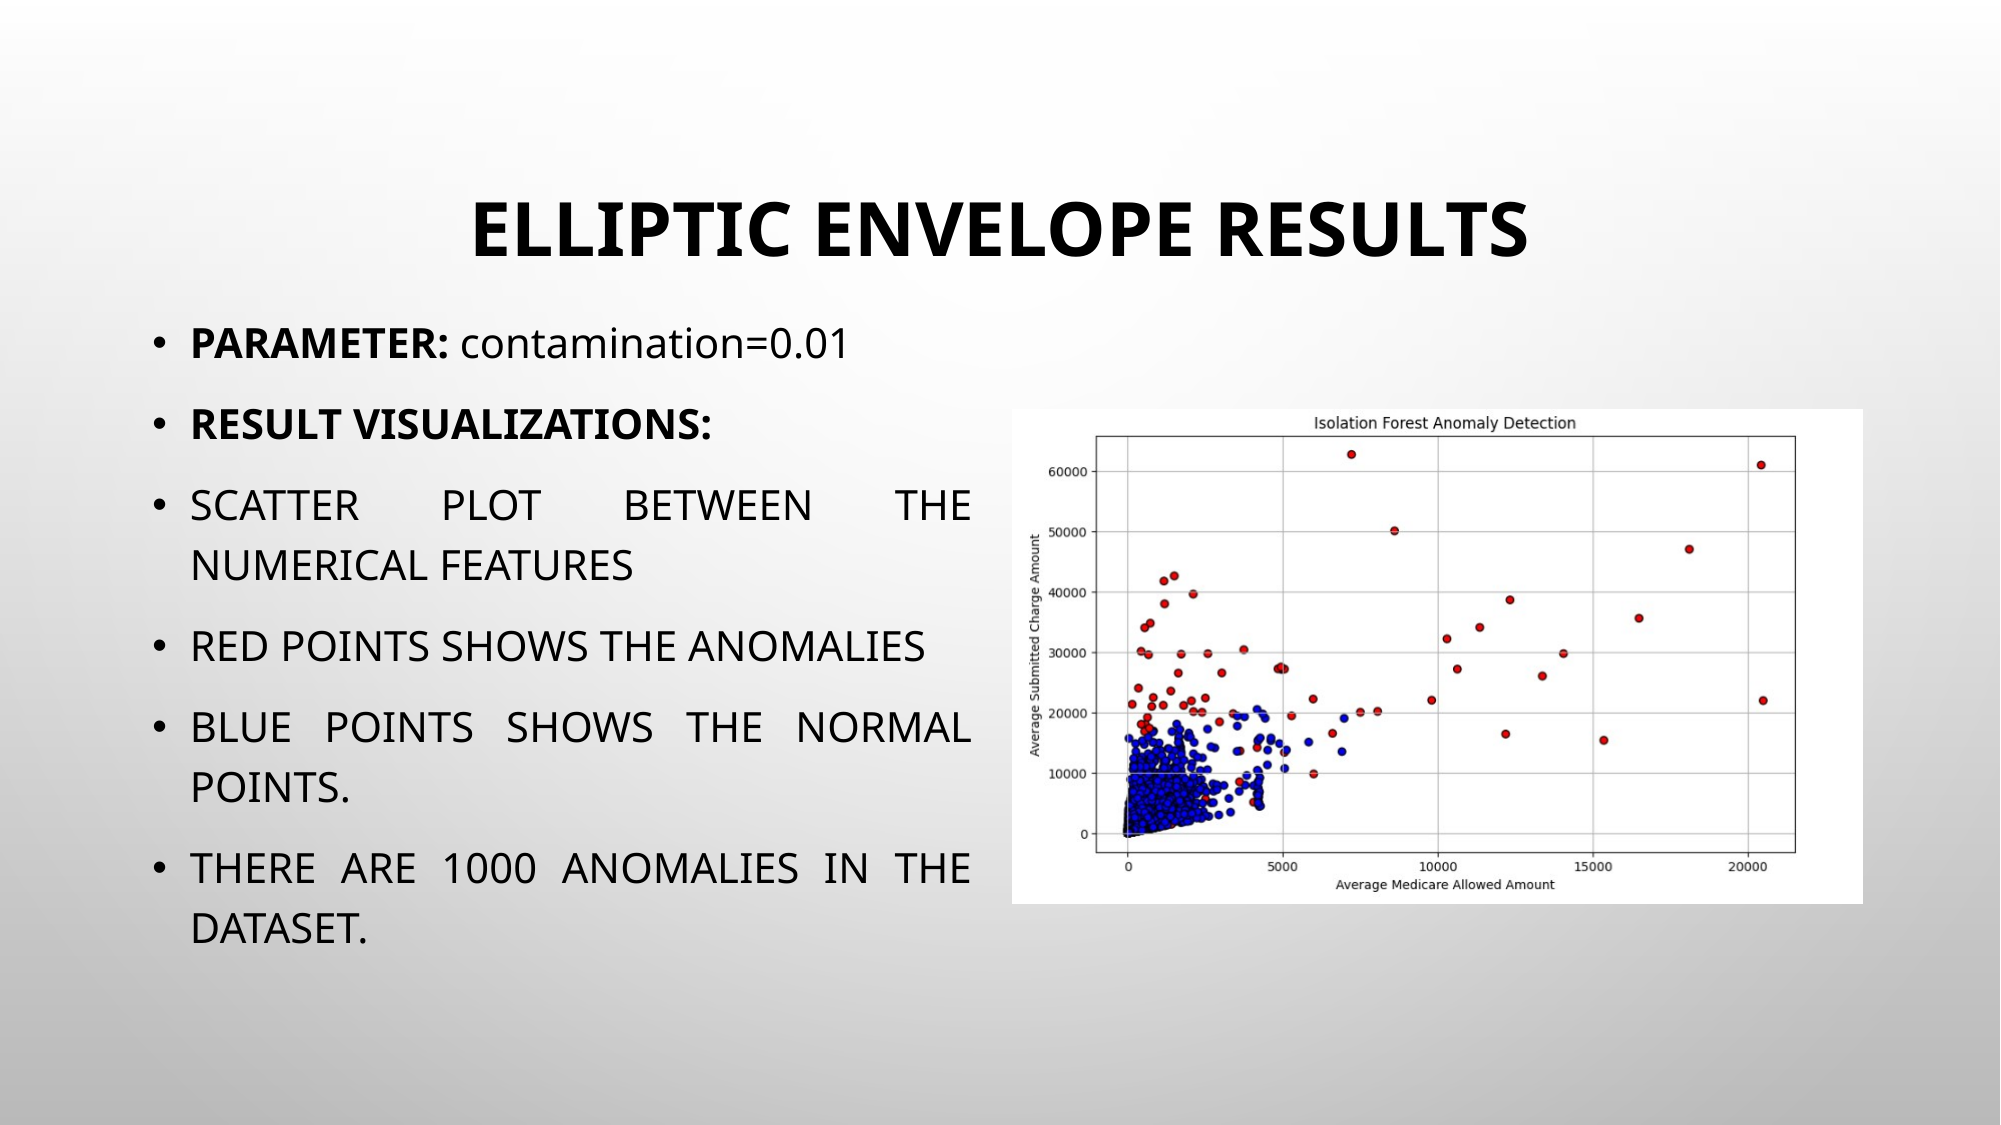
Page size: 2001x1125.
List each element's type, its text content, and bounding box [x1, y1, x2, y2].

list Parameter: contamination=0.01 Result visualizations: Scatter plot between the numerical features Red points shows the anomalies Blue points shows the normal points. There are 1000 anomalies in the dataset. [137, 299, 988, 1014]
title Elliptic Envelope Results [149, 101, 1851, 364]
picture [0, 0, 2000, 1125]
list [1012, 408, 1863, 904]
